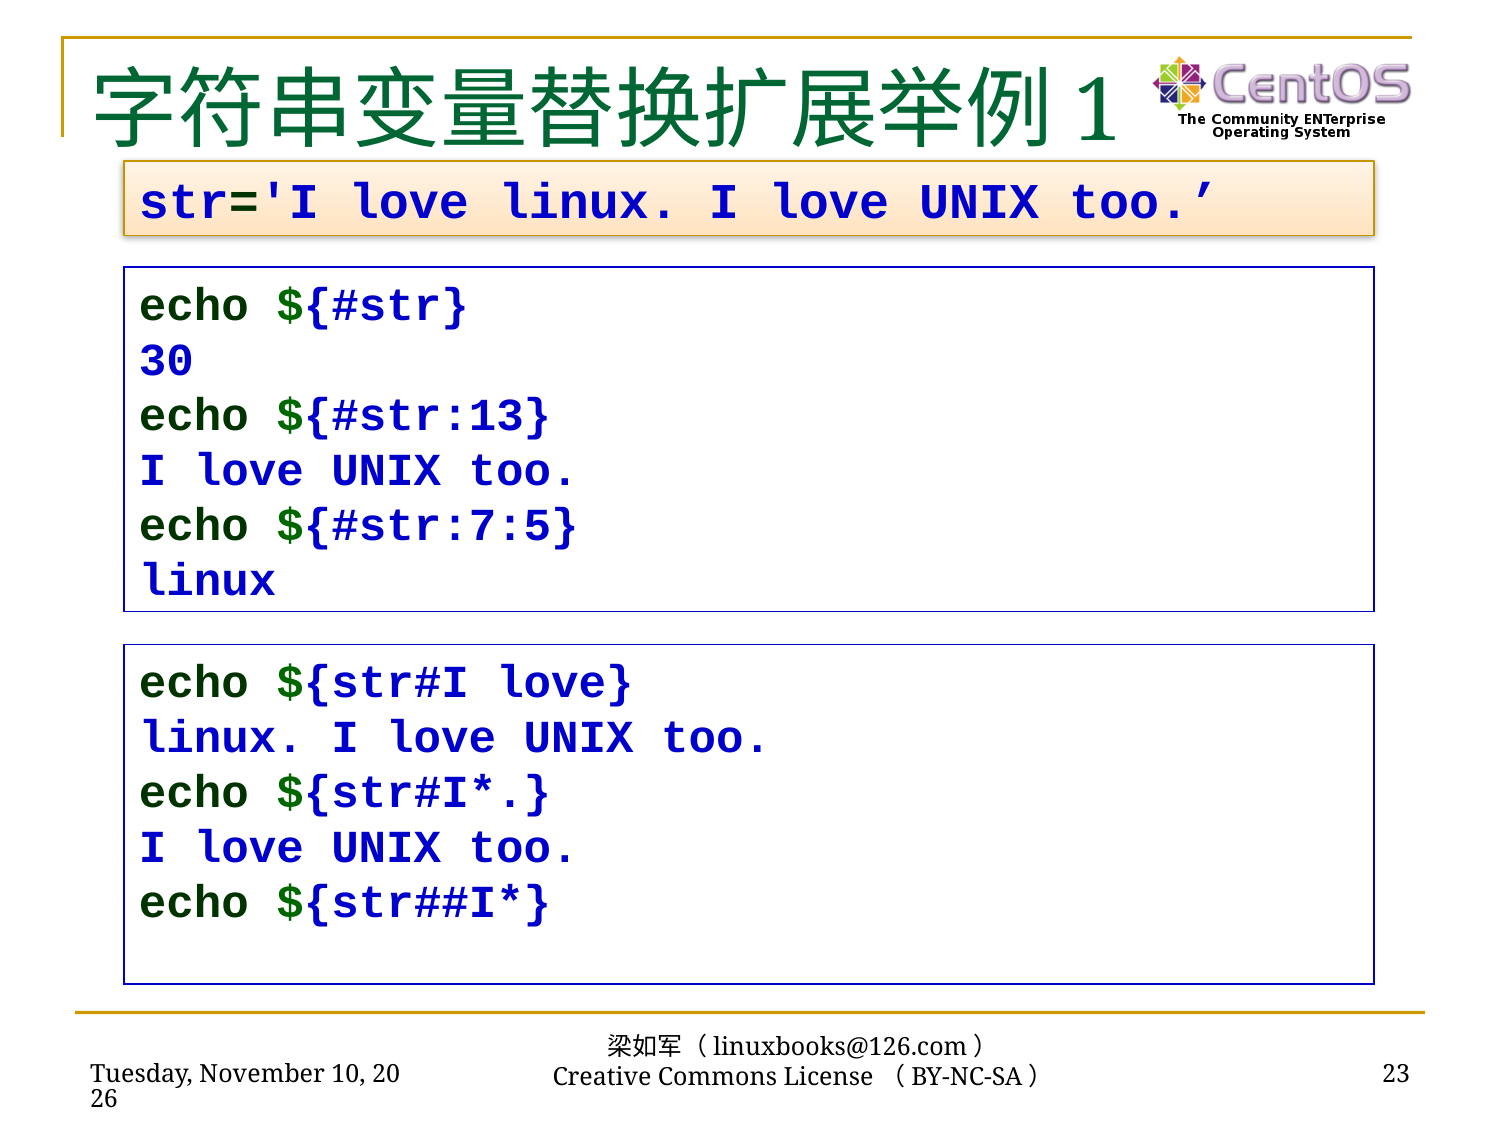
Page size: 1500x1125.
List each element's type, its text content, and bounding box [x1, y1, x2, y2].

text_box echo ${str#I love} linux. I love UNIX too. echo ${str#I*.} I love UNIX too. echo ${str##I*} [123, 644, 1374, 984]
slide_number 23 [1074, 1023, 1426, 1100]
text_box str='I love linux. I love UNIX too.’ [123, 160, 1375, 236]
text_box echo ${#str} 30 echo ${#str:13} I love UNIX too. echo ${#str:7:5} linux [123, 267, 1374, 612]
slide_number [74, 1023, 426, 1100]
title 字符串变量替换扩展举例1 [74, 45, 1426, 233]
footer 梁如军（linuxbooks@126.com） Creative Commons License（BY-NC-SA） [359, 1022, 1247, 1099]
